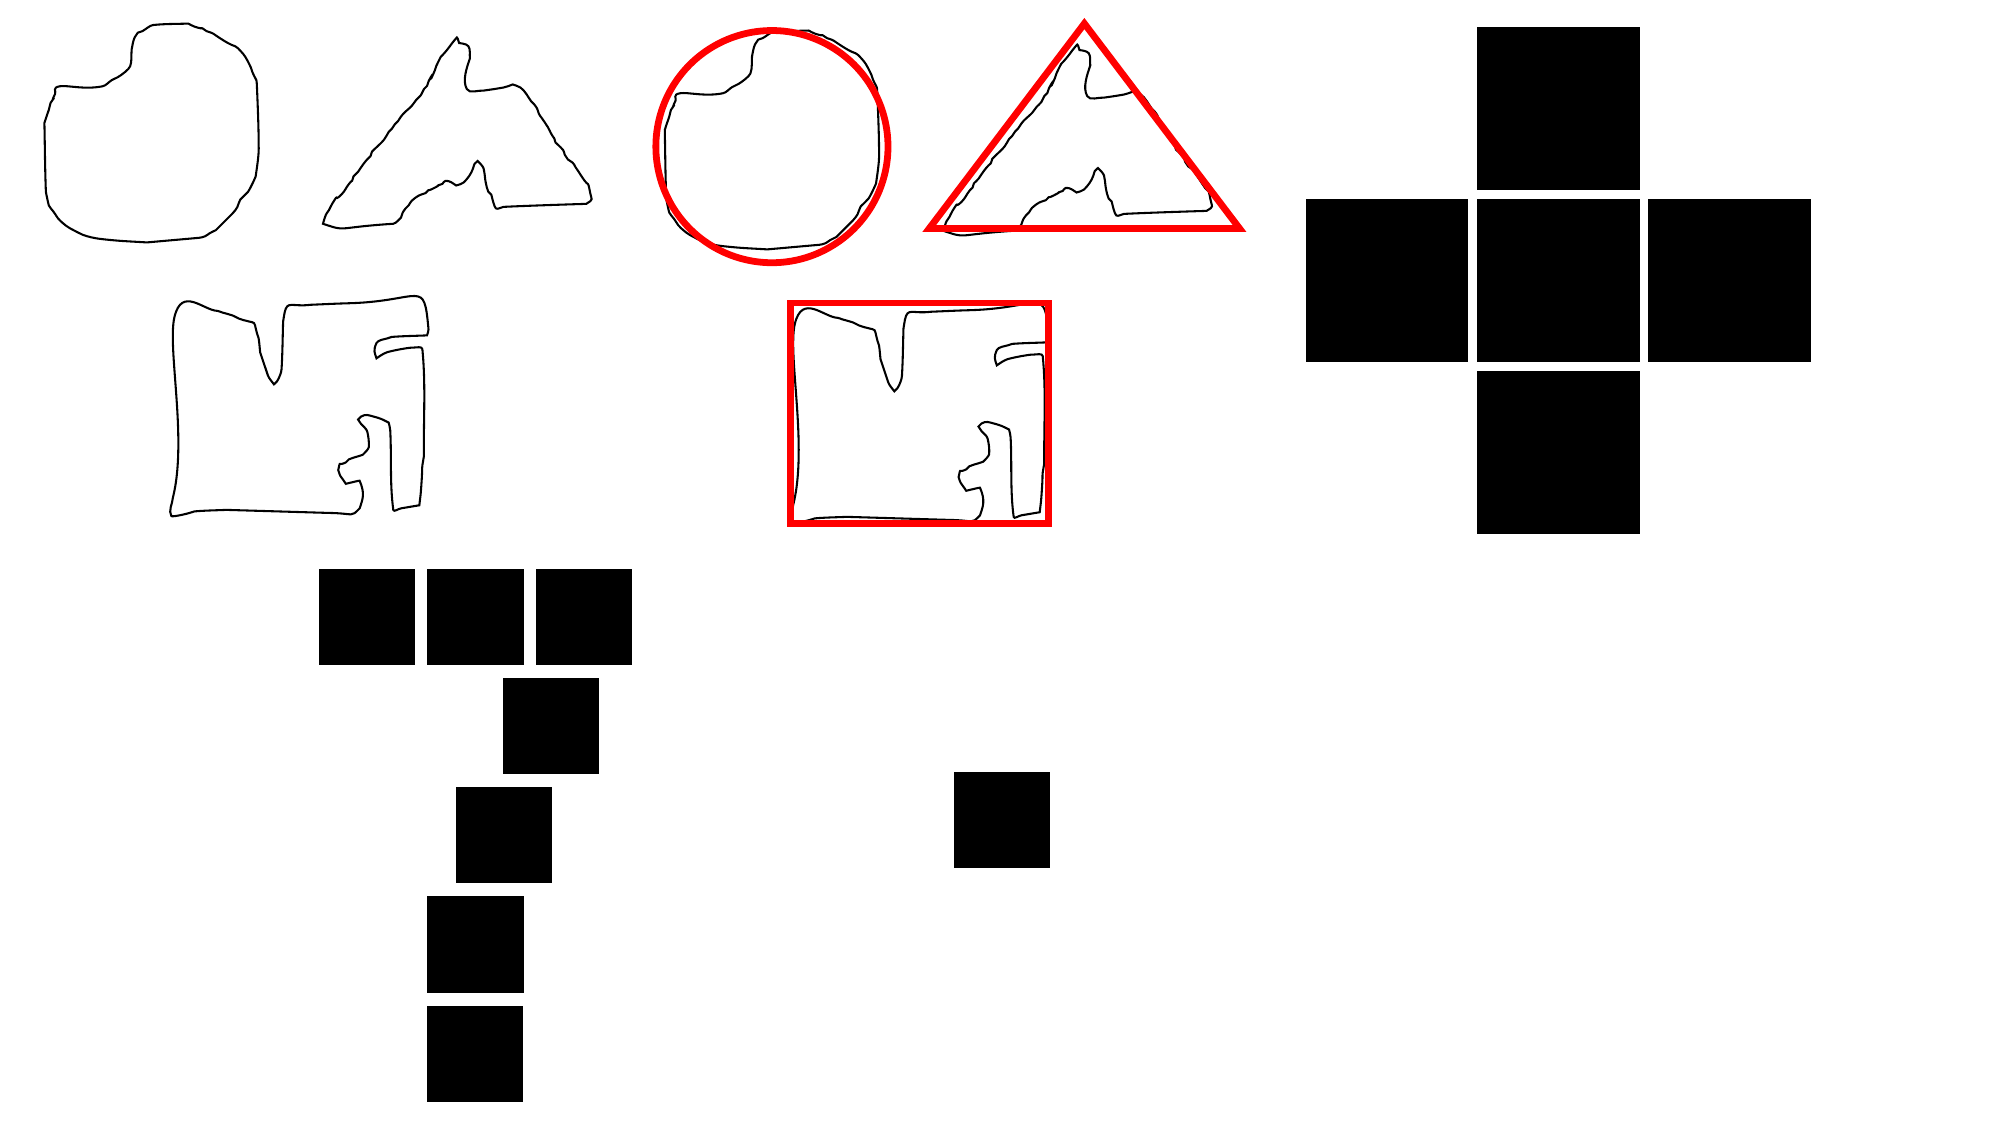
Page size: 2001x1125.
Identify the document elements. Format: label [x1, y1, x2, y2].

text_box [954, 772, 1050, 868]
text_box [655, 23, 1240, 524]
text_box [44, 23, 592, 517]
text_box [1309, 30, 1809, 531]
text_box [320, 569, 631, 1101]
